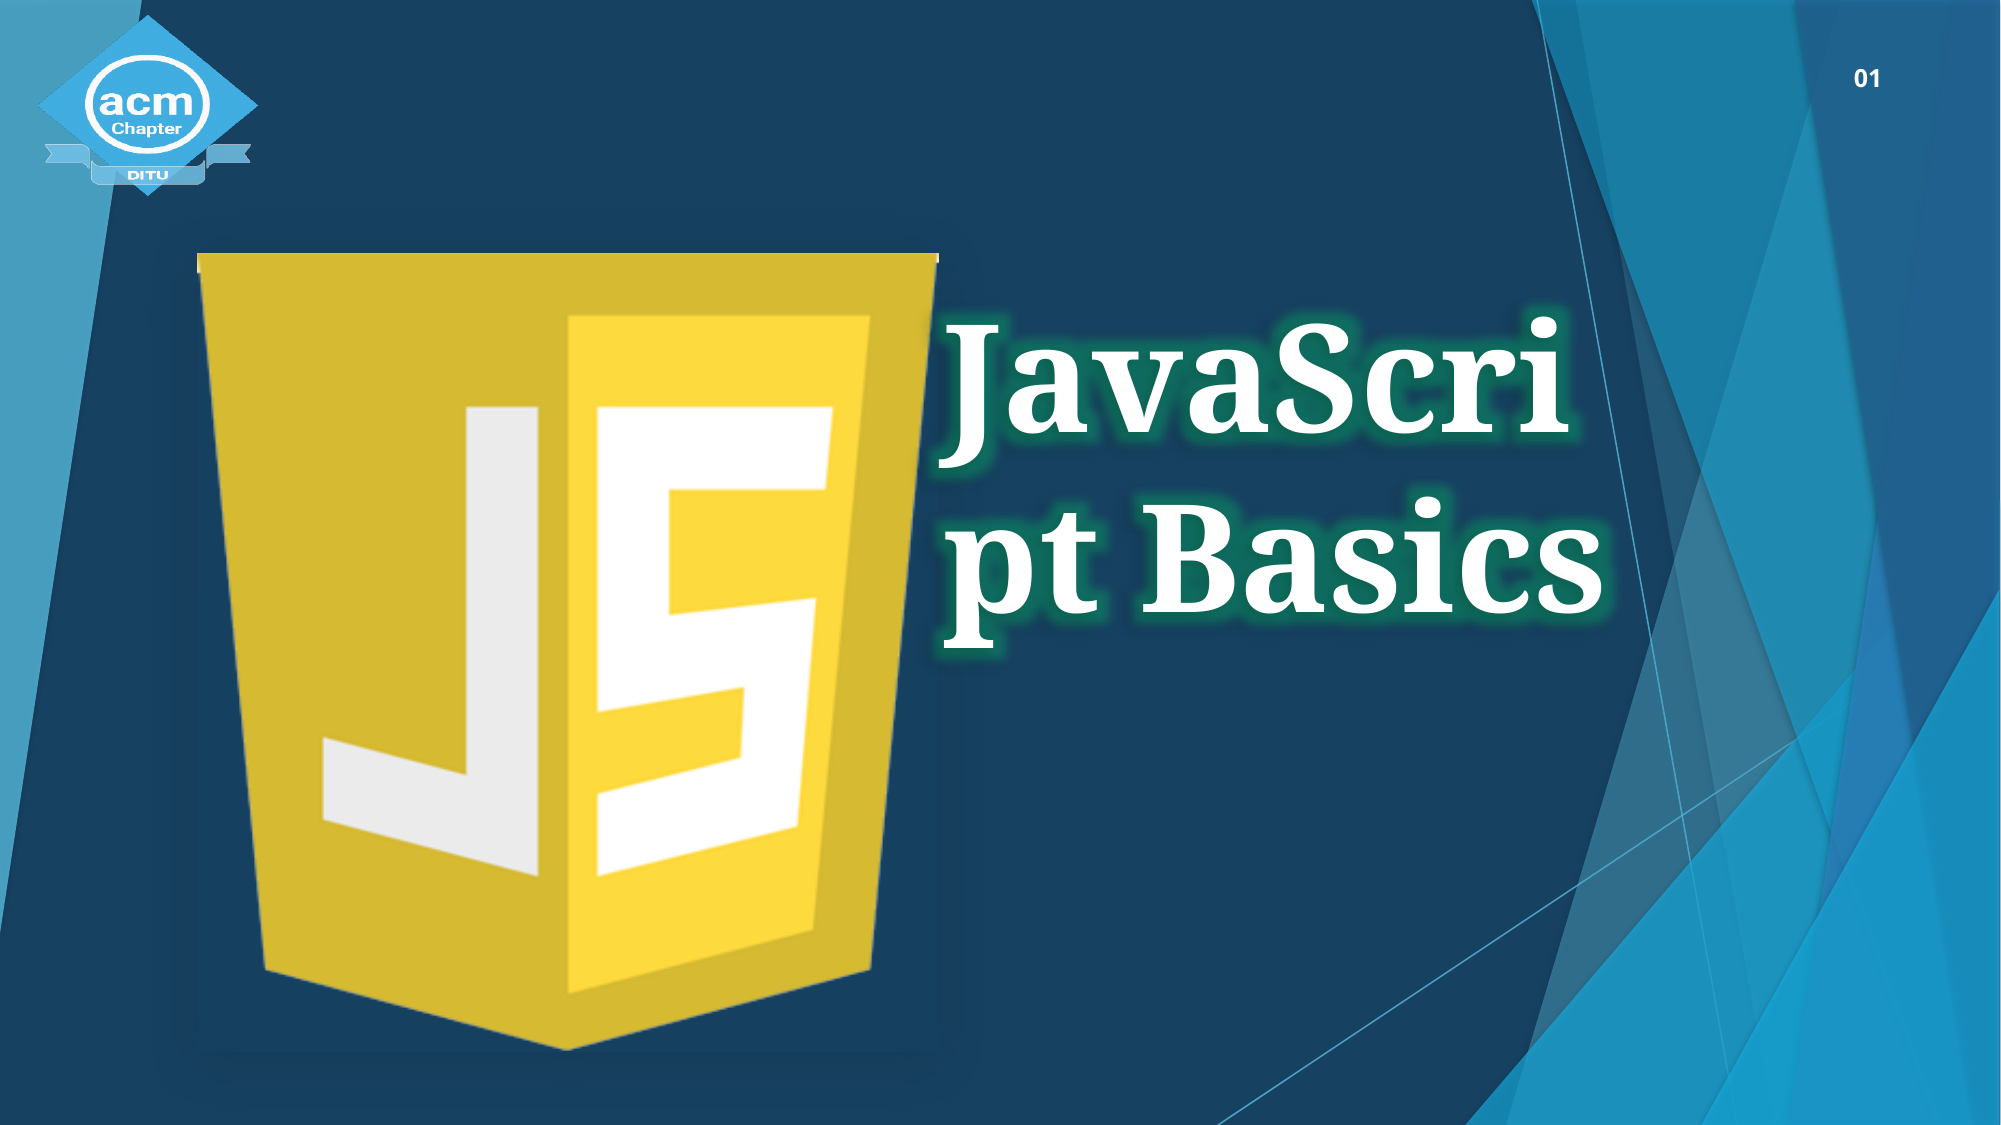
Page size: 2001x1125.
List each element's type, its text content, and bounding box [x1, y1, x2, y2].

picture [197, 253, 939, 1054]
picture [0, 5, 296, 242]
text_box JavaScript Basics [944, 274, 1682, 650]
slide_number 01 [1775, 47, 1898, 108]
